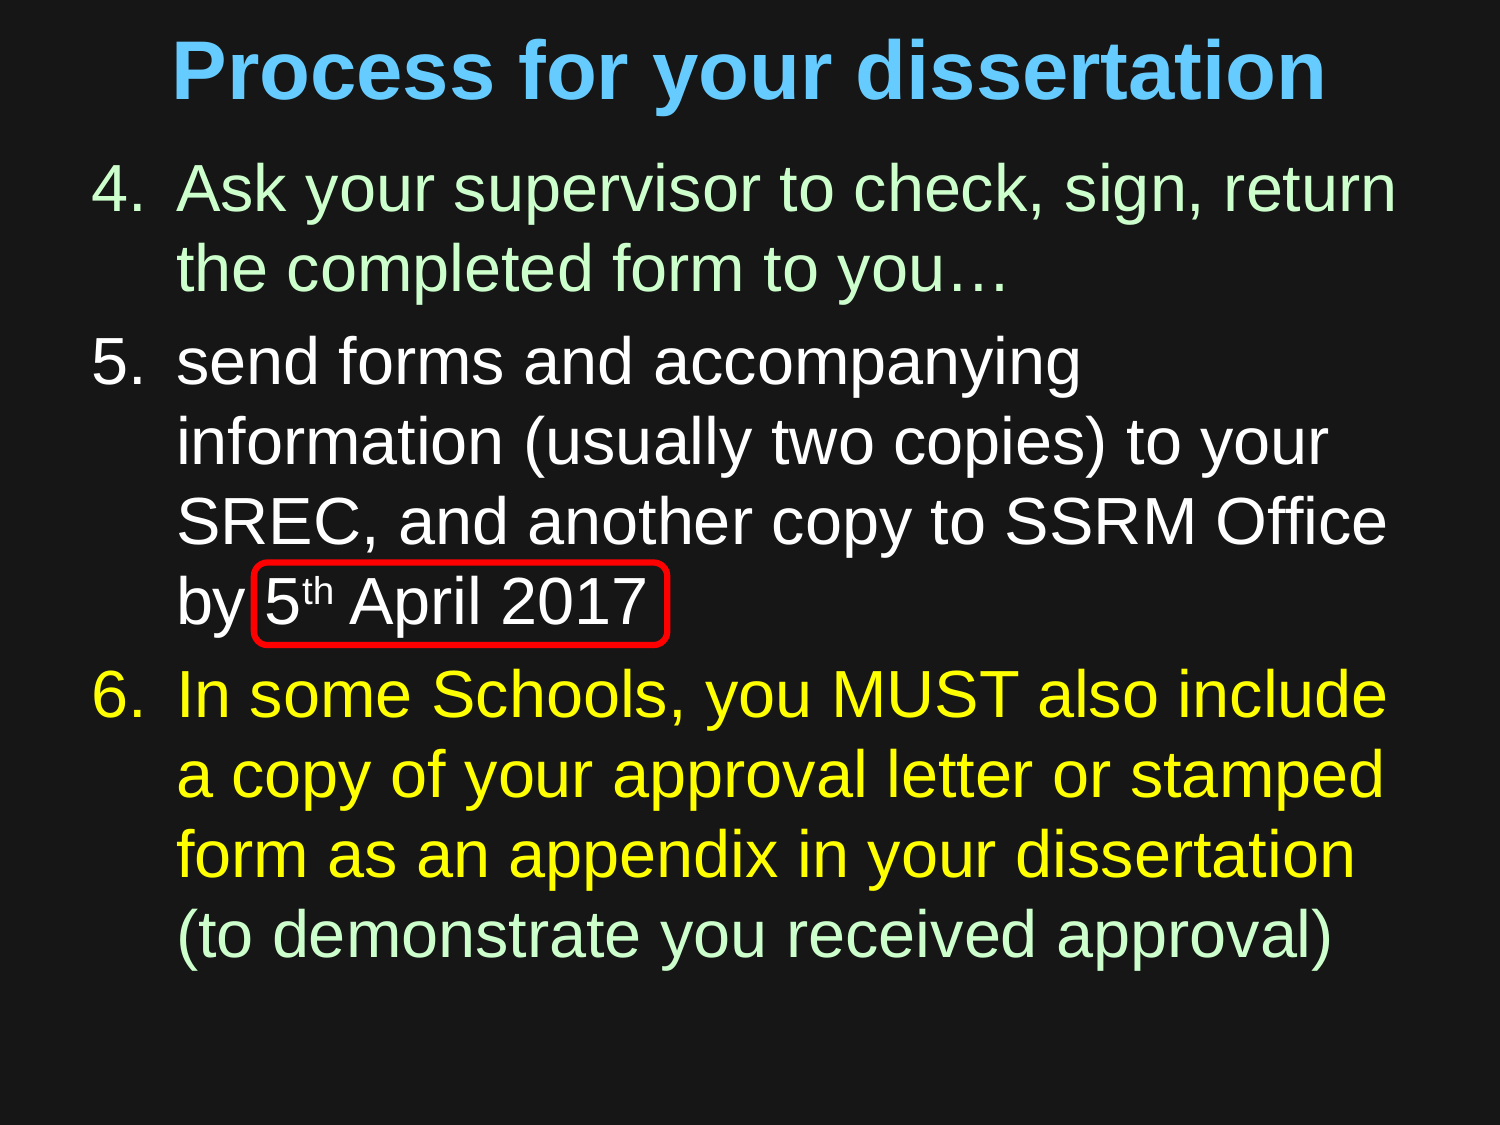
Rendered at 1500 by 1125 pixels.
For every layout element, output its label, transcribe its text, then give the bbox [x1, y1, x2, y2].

title Process for your dissertation [17, 7, 1483, 126]
text_box [253, 562, 668, 646]
list Ask your supervisor to check, sign, return the completed form to you… send forms and accompanying information (usually two copies) to your SREC, and another copy to SSRM Office by 5th April 2017 In some Schools, you MUST also include a copy of your approval letter or stamped form as an appendix in your dissertation (to demonstrate you received approval) [76, 136, 1424, 1036]
